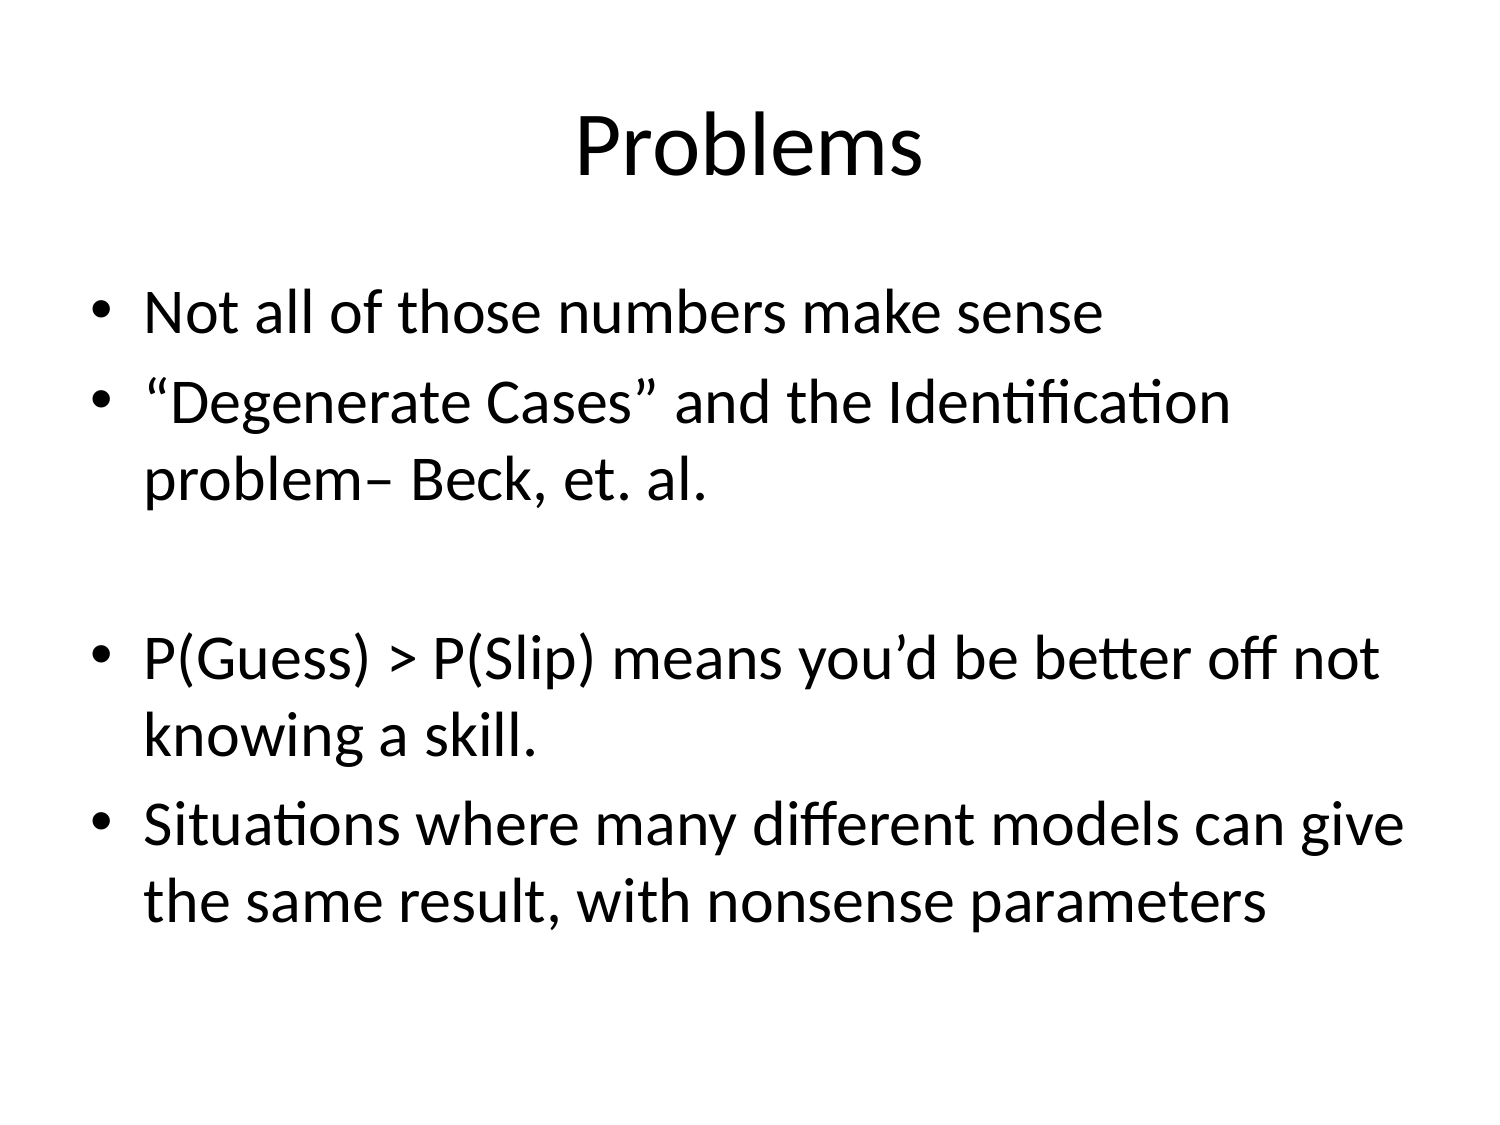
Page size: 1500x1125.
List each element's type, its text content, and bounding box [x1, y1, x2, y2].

title Problems [75, 45, 1425, 233]
list Not all of those numbers make sense “Degenerate Cases” and the Identification problem– Beck, et. al. P(Guess) > P(Slip) means you’d be better off not knowing a skill. Situations where many different models can give the same result, with nonsense parameters [75, 262, 1425, 1005]
